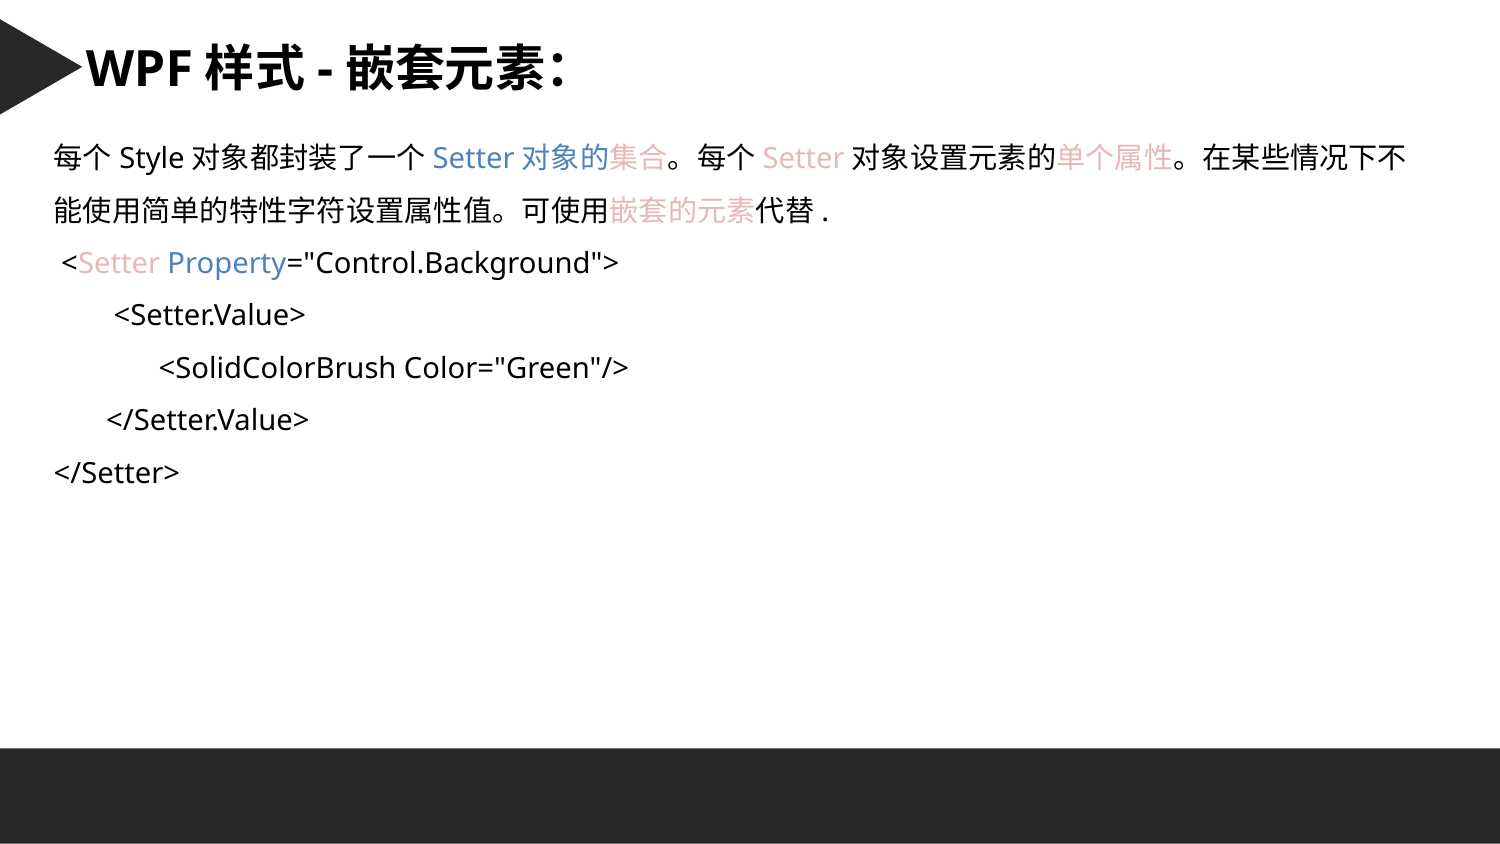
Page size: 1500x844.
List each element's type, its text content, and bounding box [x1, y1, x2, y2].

text_box 每个Style对象都封装了一个Setter对象的集合。每个Setter对象设置元素的单个属性。在某些情况下不能使用简单的特性字符设置属性值。可使用嵌套的元素代替. <Setter Property="Control.Background"> <Setter.Value> <SolidColorBrush Color="Green"/> </Setter.Value> </Setter> [39, 114, 1444, 497]
text_box WPF样式-嵌套元素： [71, 29, 610, 104]
text_box [0, 19, 83, 115]
text_box [0, 748, 1500, 844]
